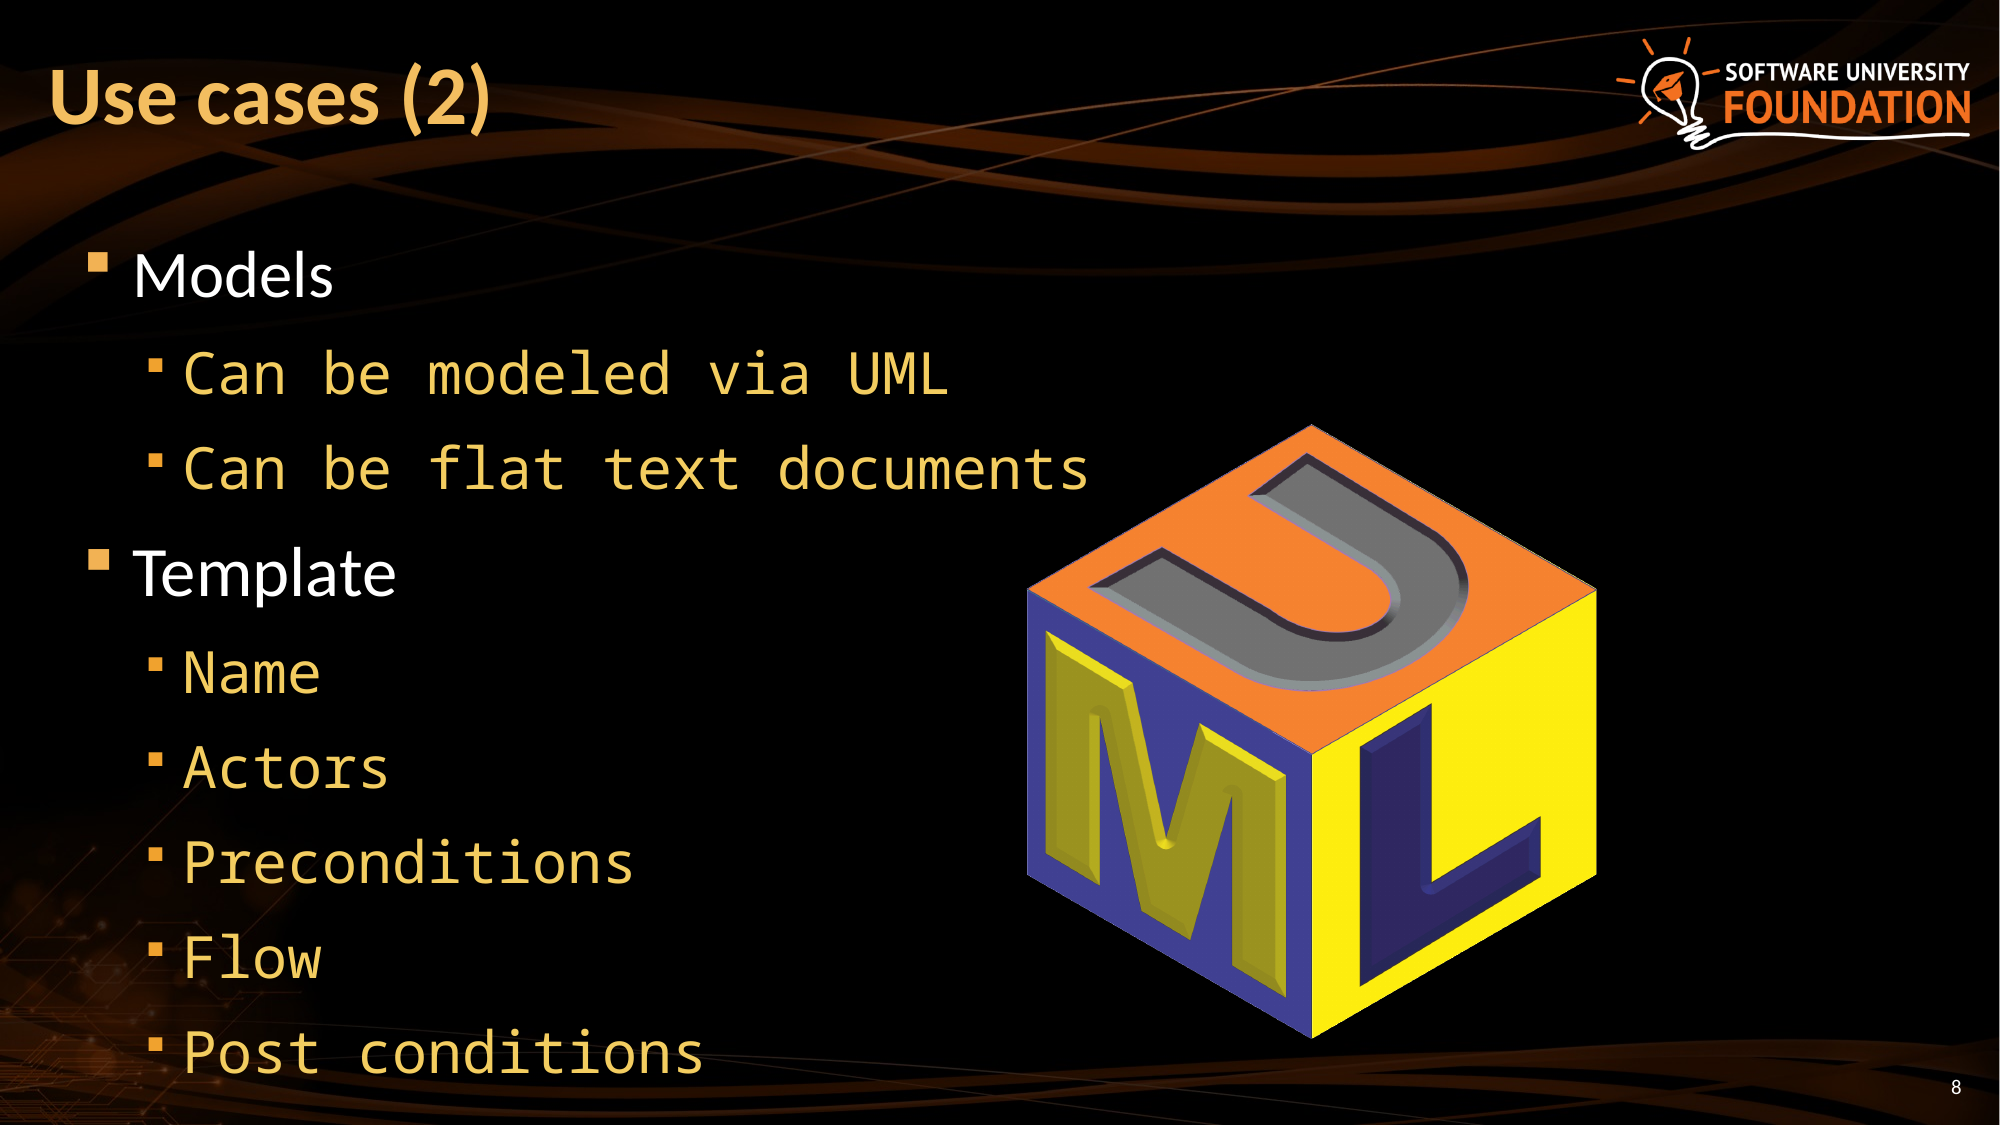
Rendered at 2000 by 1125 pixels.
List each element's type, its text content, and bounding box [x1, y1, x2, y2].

picture [0, 0, 2000, 1125]
picture [1024, 424, 1597, 1039]
list Models Can be modeled via UML Can be flat text documents Template Name Actors Preconditions Flow Post conditions [65, 224, 2000, 1100]
title Use cases (2) [30, 6, 1602, 189]
